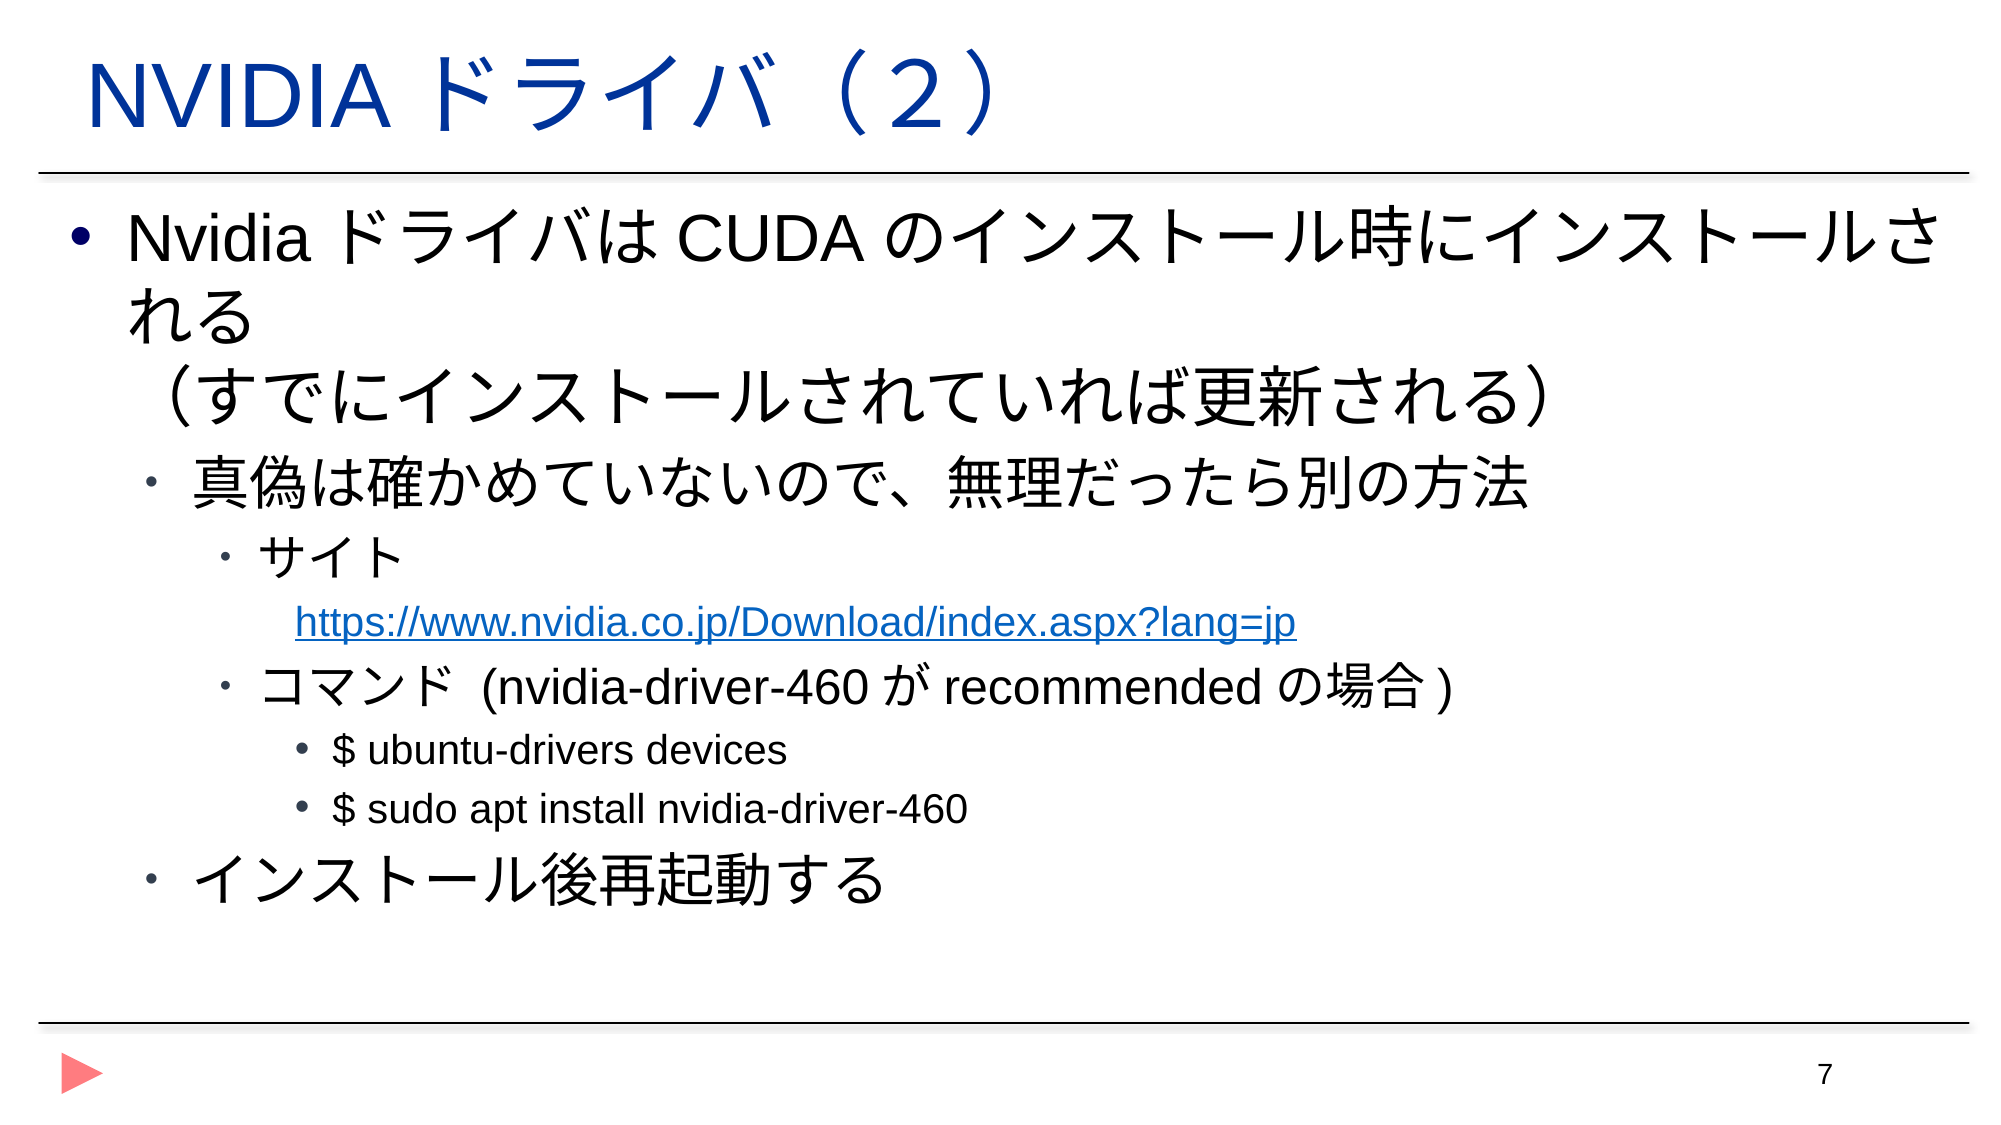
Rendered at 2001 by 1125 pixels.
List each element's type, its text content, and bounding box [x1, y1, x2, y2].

title NVIDIAドライバ（２） [70, 21, 1969, 161]
list NvidiaドライバはCUDAのインストール時にインストールされる （すでにインストールされていれば更新される） 真偽は確かめていないので、無理だったら別の方法 サイト https://www.nvidia.co.jp/Download/index.aspx?lang=jp コマンド (nvidia-driver-460がrecommendedの場合) $ ubuntu-drivers devices $ sudo apt install nvidia-driver-460 インストール後再起動する [55, 187, 1969, 1012]
